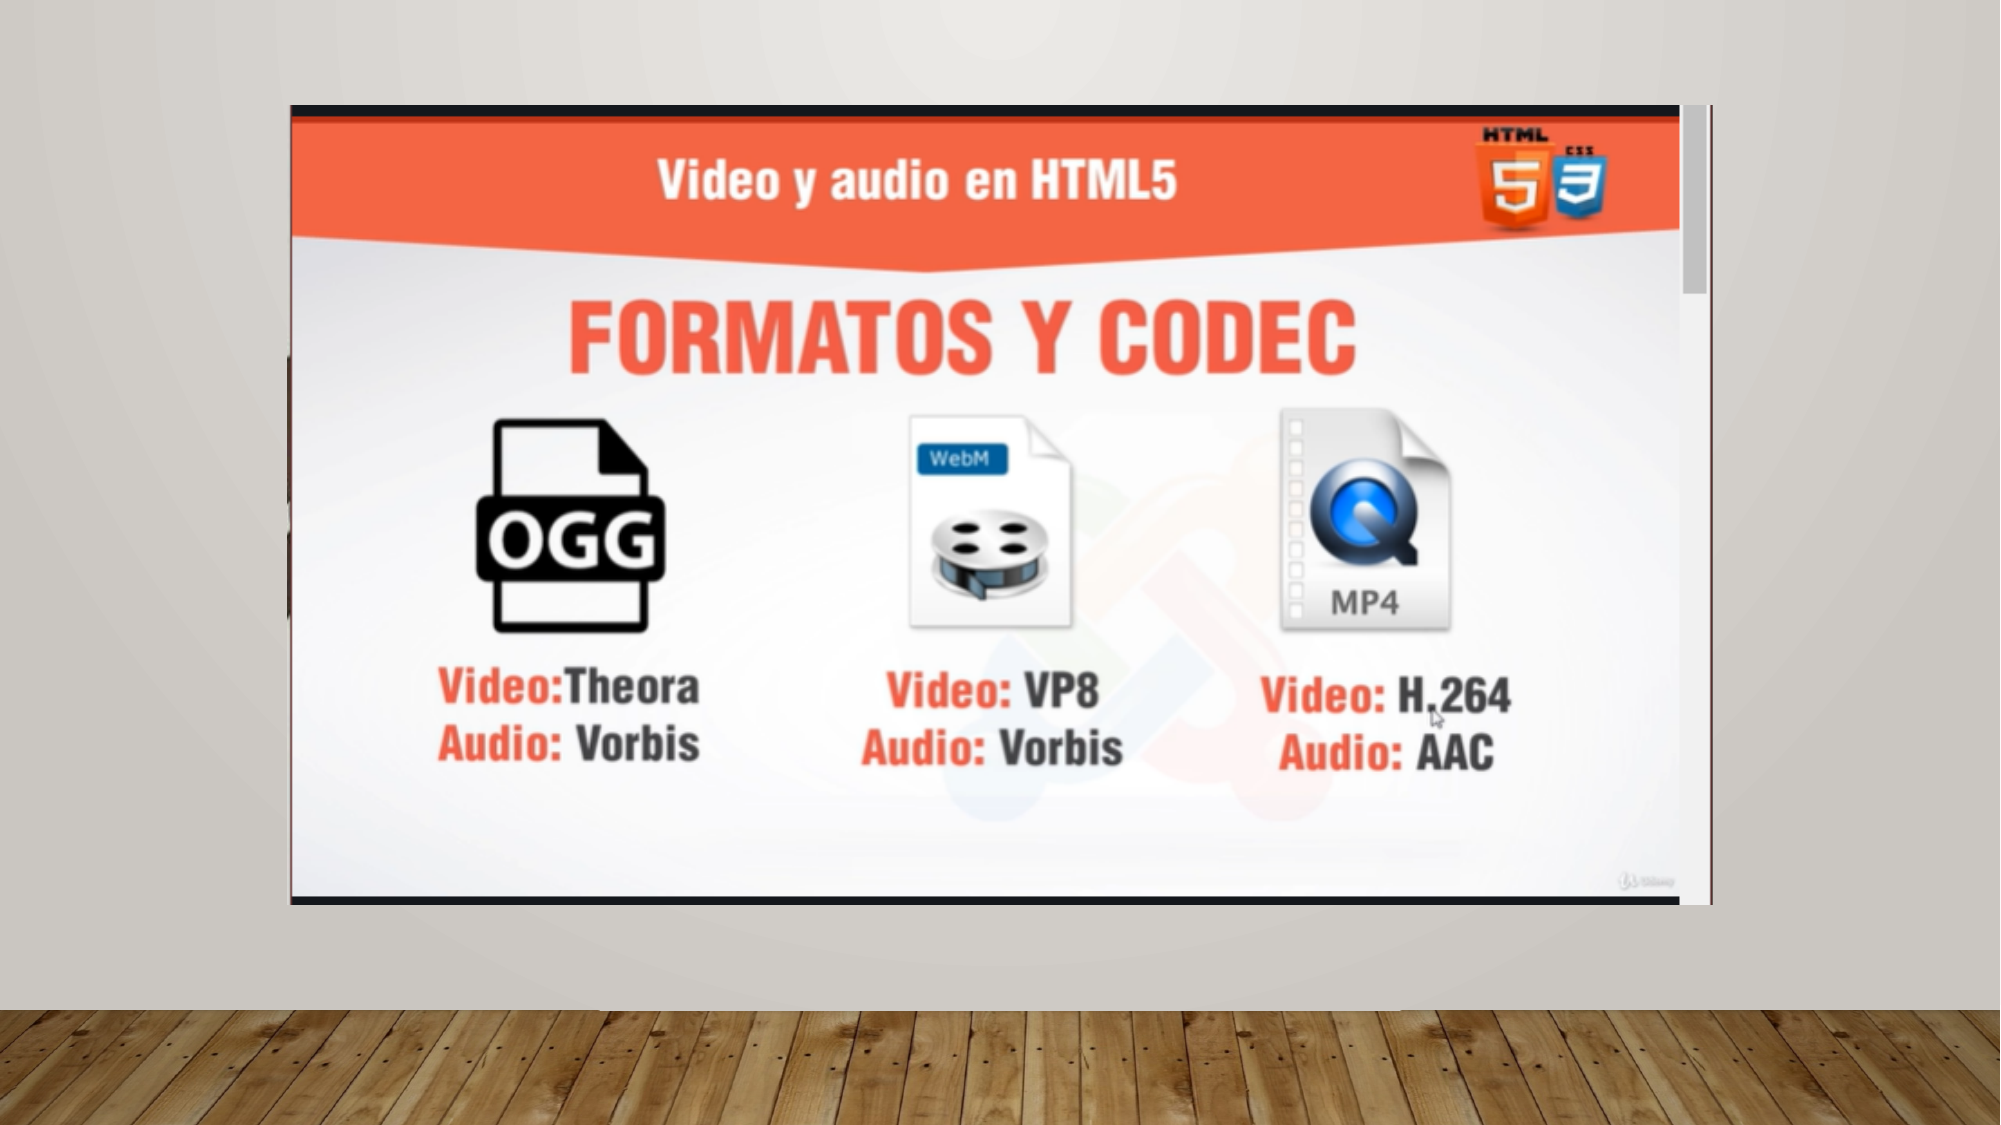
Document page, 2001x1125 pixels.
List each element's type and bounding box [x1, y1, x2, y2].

text_box [0, 0, 2000, 1012]
picture [286, 105, 1713, 906]
picture [0, 1012, 2000, 1125]
